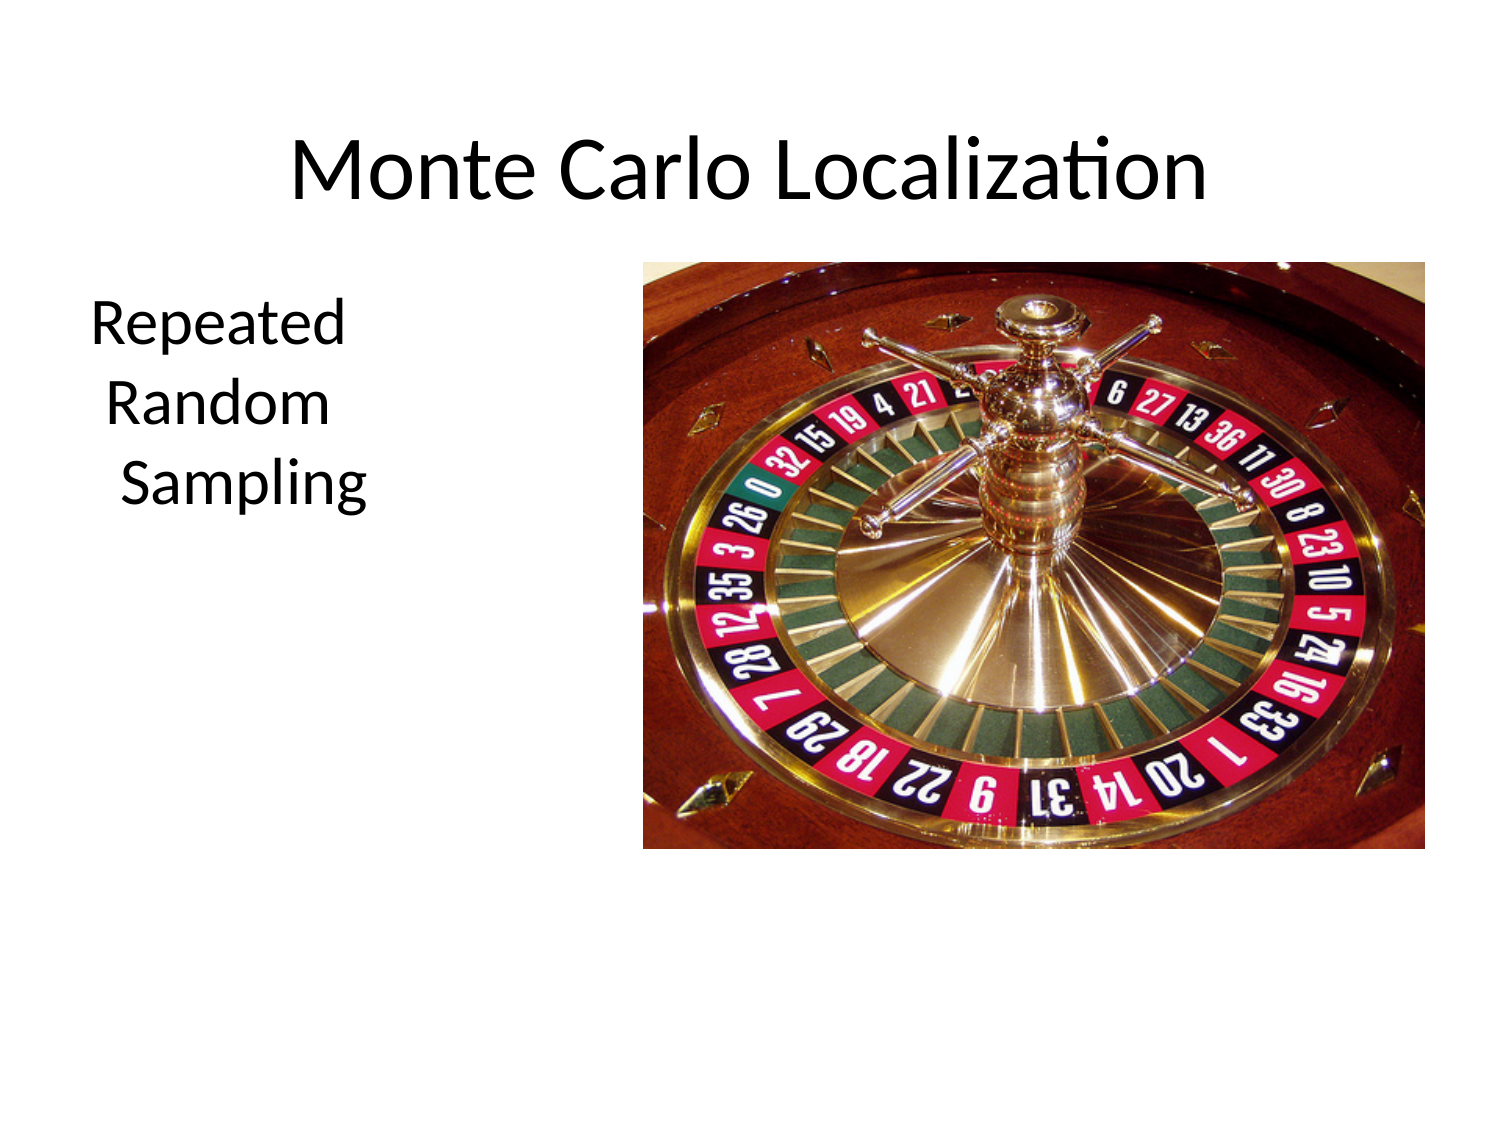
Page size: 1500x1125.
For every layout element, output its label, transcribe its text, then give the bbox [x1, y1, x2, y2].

picture [643, 262, 1426, 849]
list Repeated Random Sampling [75, 262, 1425, 1078]
title Monte Carlo Localization [75, 45, 1425, 233]
